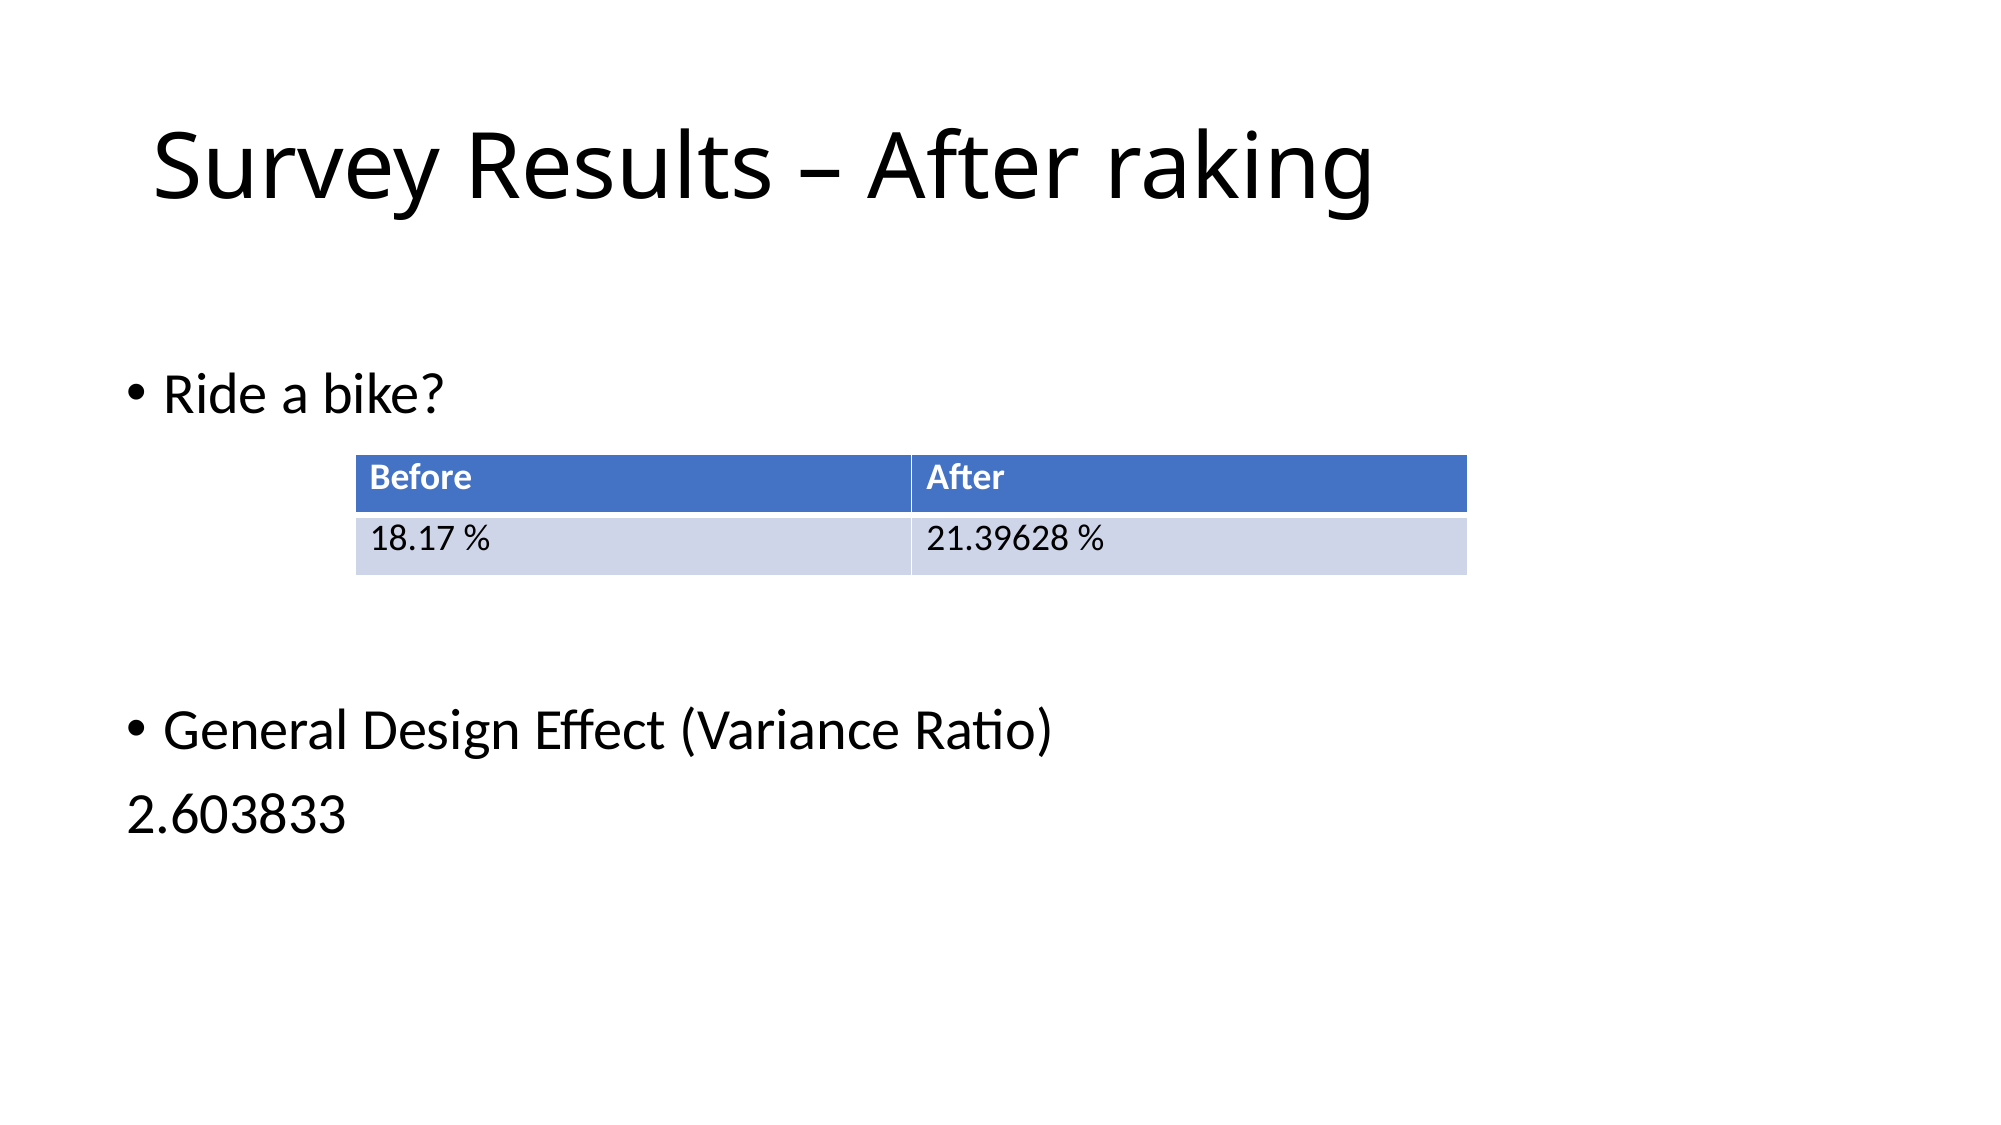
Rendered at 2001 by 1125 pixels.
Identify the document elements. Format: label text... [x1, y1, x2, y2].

table_header Before [356, 455, 911, 512]
list Ride a bike? General Design Effect (Variance Ratio) 2.603833 [111, 356, 1522, 993]
table_header After [912, 455, 1467, 512]
table_cell 21.39628 % [912, 518, 1467, 575]
table_cell 18.17 % [356, 518, 911, 575]
title Survey Results – After raking [137, 59, 1863, 278]
